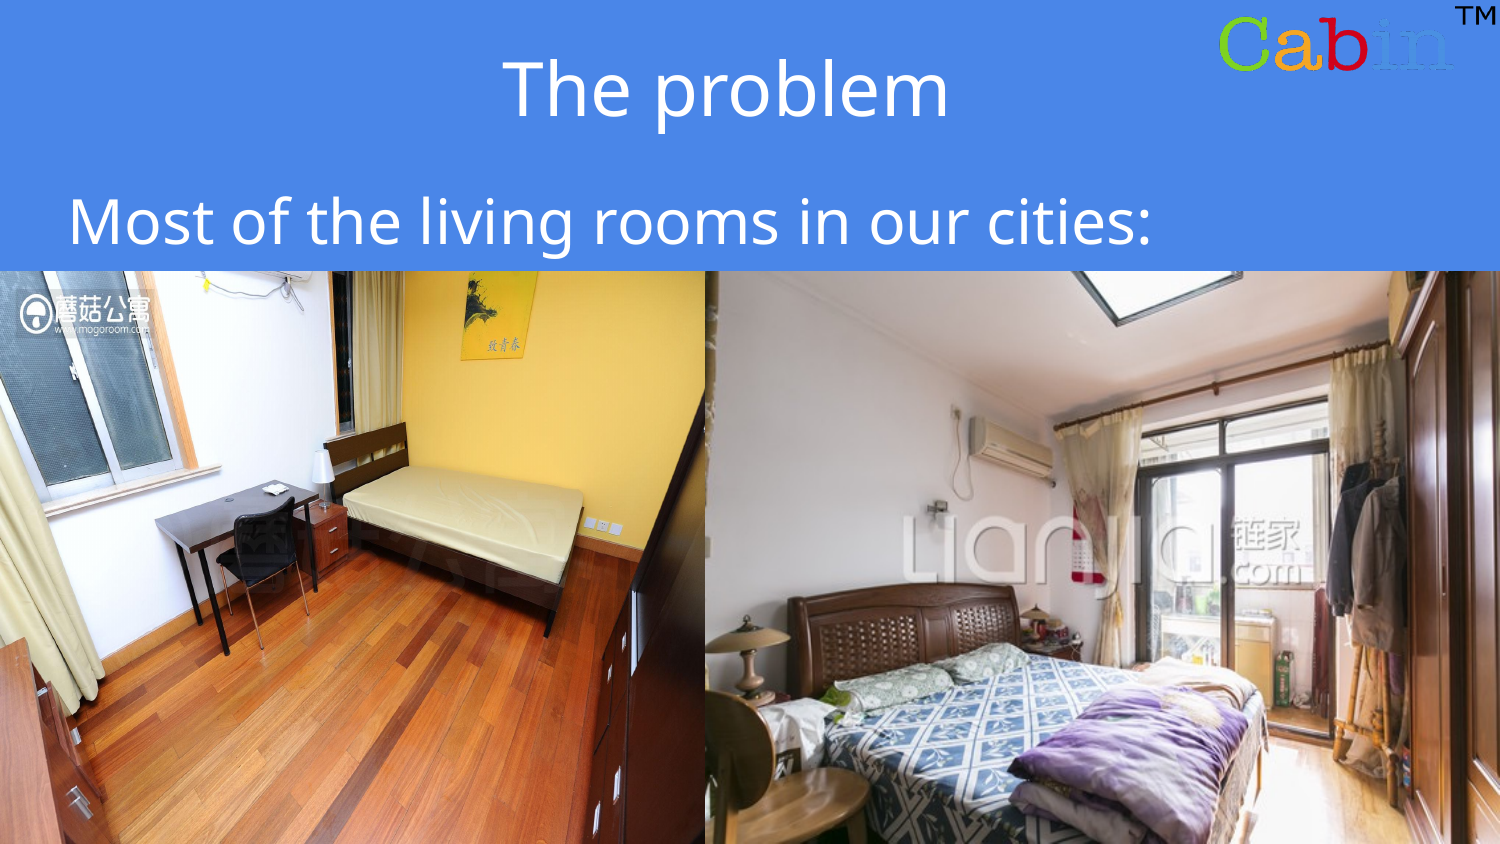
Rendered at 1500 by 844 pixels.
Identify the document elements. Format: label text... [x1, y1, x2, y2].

title The problem Most of the living rooms in our cities: [52, 0, 1402, 270]
picture [1216, 0, 1499, 88]
picture [0, 271, 1500, 844]
